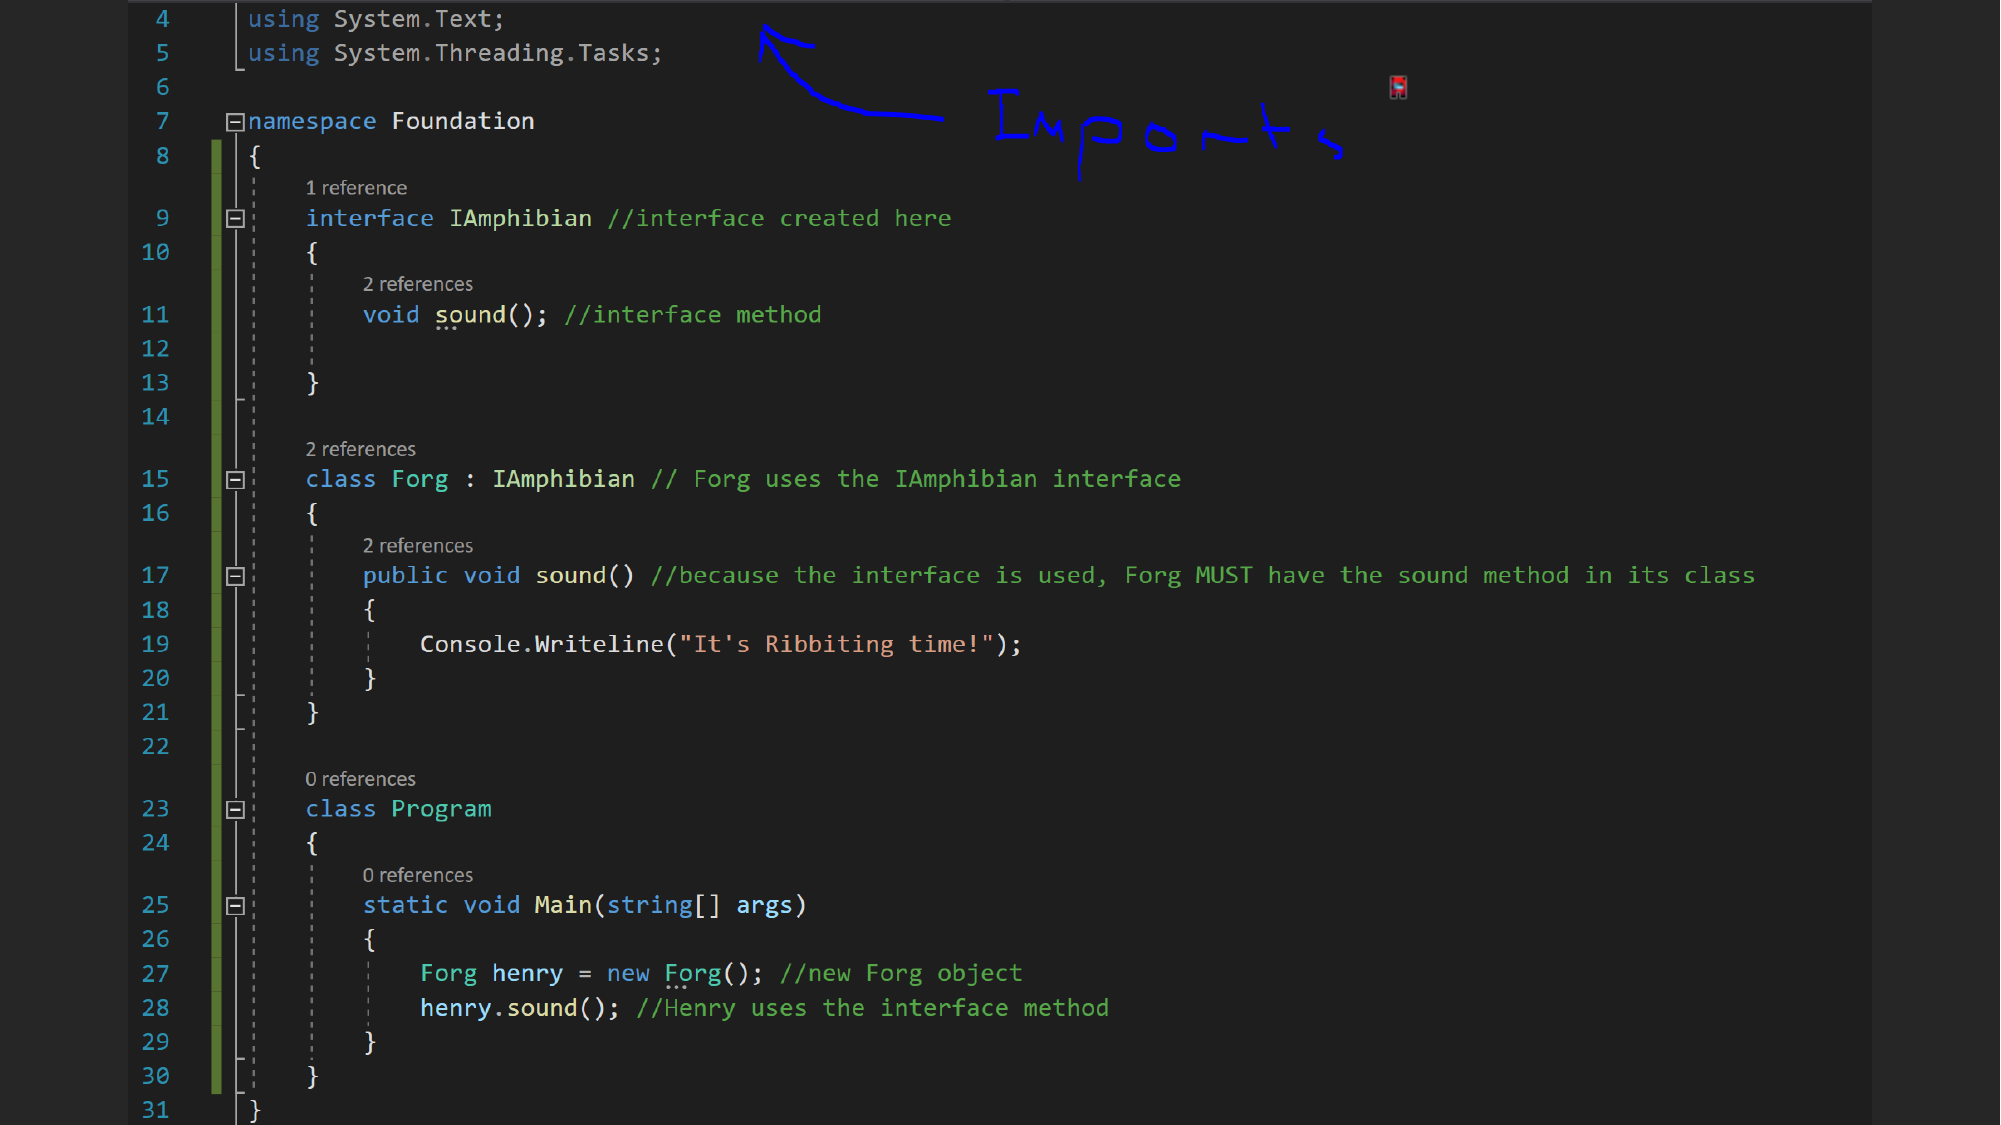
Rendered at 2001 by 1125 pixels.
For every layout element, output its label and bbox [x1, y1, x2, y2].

picture [128, 0, 1872, 1125]
